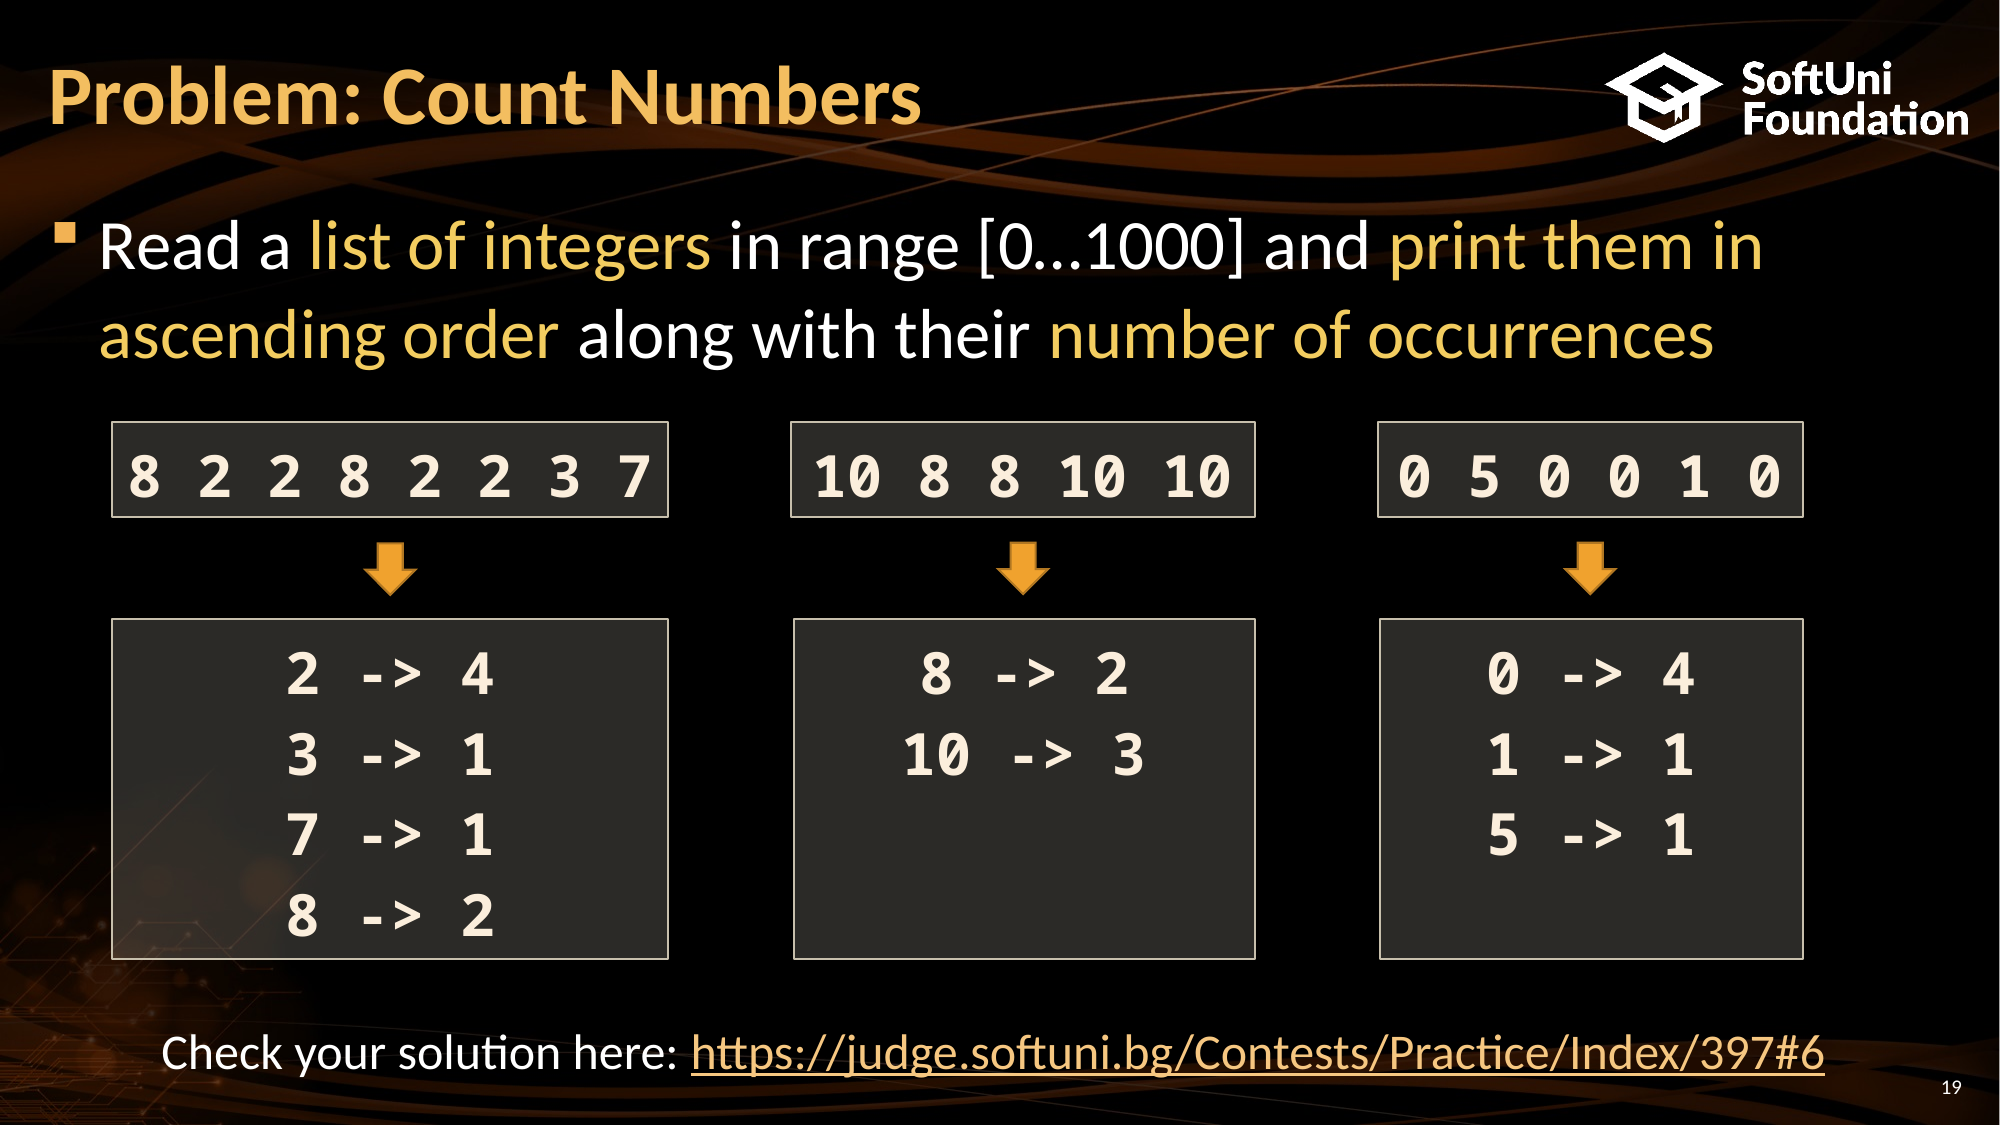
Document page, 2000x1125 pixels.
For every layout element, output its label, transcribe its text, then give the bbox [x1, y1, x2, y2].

text_box Check your solution here: https://judge.softuni.bg/Contests/Practice/Index/397#6 [124, 1012, 1863, 1088]
text_box 8 -> 2 10 -> 3 [793, 618, 1255, 959]
text_box 8 2 2 8 2 2 3 7 [112, 421, 669, 517]
text_box 2 -> 4 3 -> 1 7 -> 1 8 -> 2 [112, 618, 669, 959]
text_box [362, 542, 418, 597]
text_box 10 8 8 10 10 [791, 421, 1255, 517]
picture [0, 0, 2000, 1125]
text_box 0 -> 4 1 -> 1 5 -> 1 [1380, 618, 1803, 959]
title Problem: Count Numbers [30, 6, 1602, 189]
text_box [995, 541, 1051, 596]
text_box 0 5 0 0 1 0 [1377, 421, 1803, 517]
list Read a list of integers in range [0…1000] and print them in ascending order along with their number of occurrences [31, 188, 1968, 1103]
text_box [1562, 541, 1618, 596]
